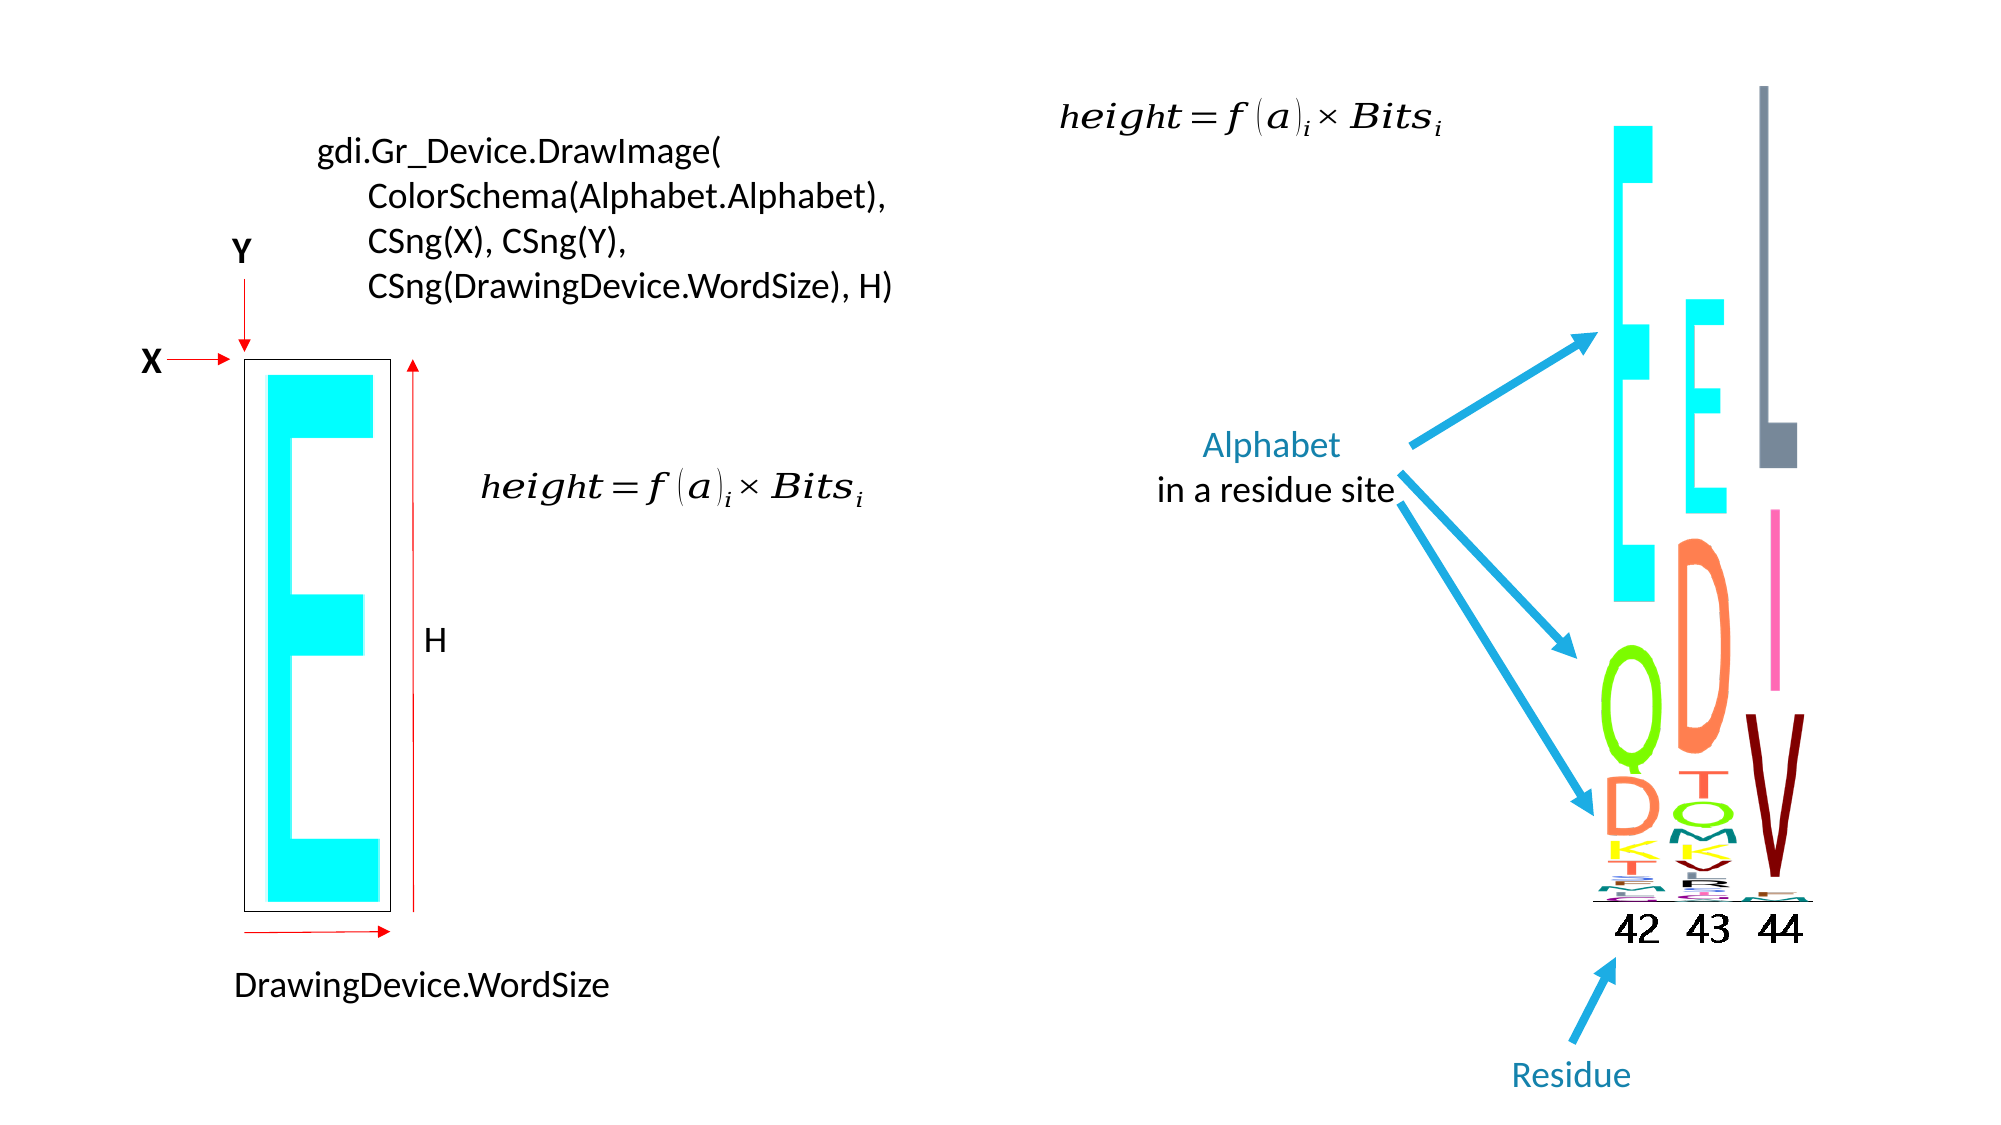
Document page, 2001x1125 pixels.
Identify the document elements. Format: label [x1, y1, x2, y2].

text_box [1140, 21, 1813, 1104]
text_box [126, 118, 915, 1013]
